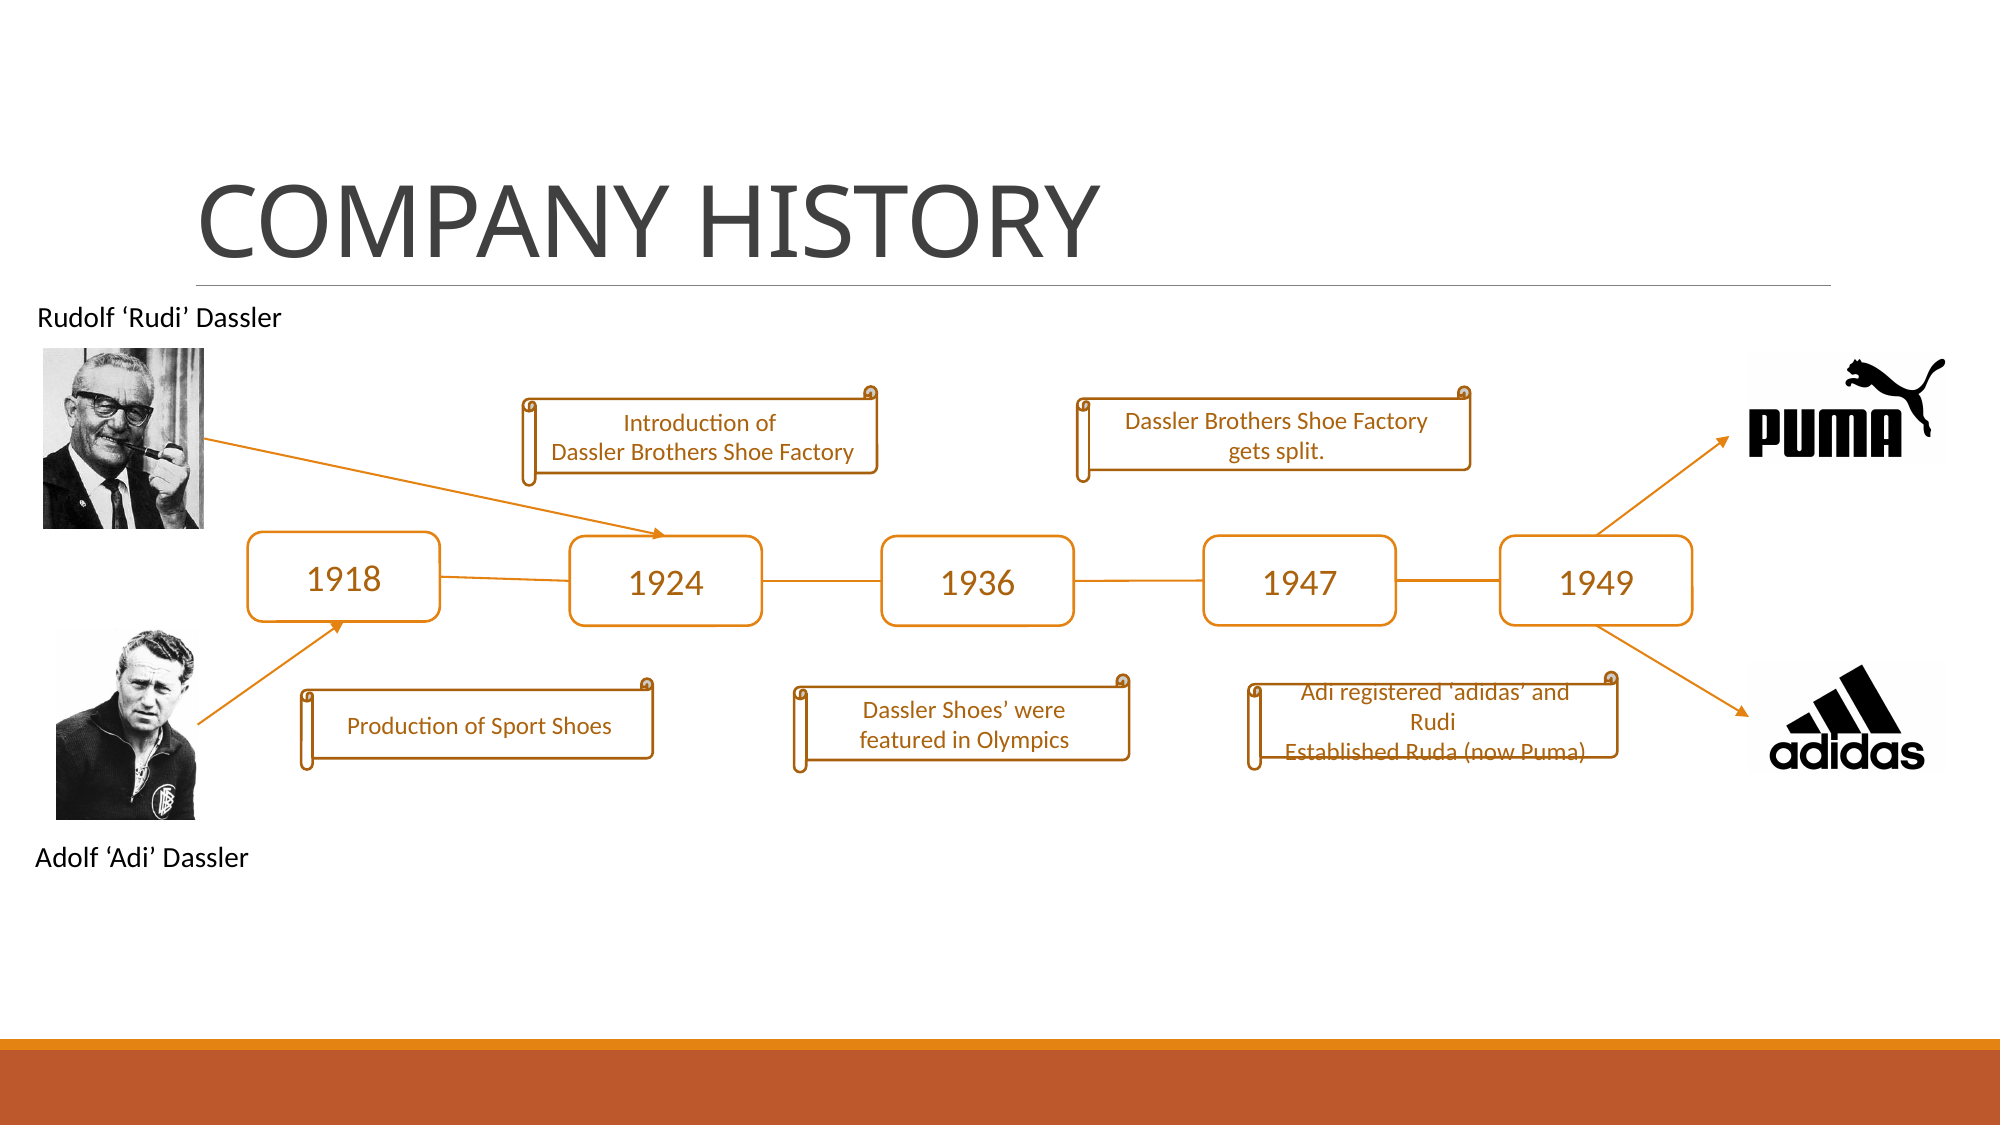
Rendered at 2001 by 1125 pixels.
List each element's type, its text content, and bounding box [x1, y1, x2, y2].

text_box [203, 437, 667, 537]
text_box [1595, 435, 1730, 537]
text_box Introduction of Dassler Brothers Shoe Factory [521, 385, 879, 475]
picture [43, 347, 204, 529]
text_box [197, 621, 345, 726]
text_box 1949 [1498, 534, 1694, 627]
text_box 1918 [246, 545, 442, 623]
title COMPANY HISTORY [180, 47, 1830, 285]
text_box 1924 [568, 534, 764, 628]
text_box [1595, 624, 1750, 718]
text_box Adi registered ‘adidas’ and Rudi Established Ruda (now Puma) [1247, 682, 1619, 771]
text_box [439, 576, 571, 582]
text_box Adolf ‘Adi’ Dassler [20, 830, 340, 881]
text_box Dassler Brothers Shoe Factory gets split. [1075, 385, 1472, 483]
picture [1748, 351, 1946, 464]
picture [1748, 661, 1947, 773]
text_box 1947 [1202, 534, 1398, 627]
text_box Rudolf ‘Rudi’ Dassler [22, 290, 342, 341]
text_box 1936 [880, 534, 1076, 628]
text_box Production of Sport Shoes [299, 677, 655, 771]
text_box Dassler Shoes’ were featured in Olympics [792, 673, 1131, 774]
picture [56, 629, 199, 821]
